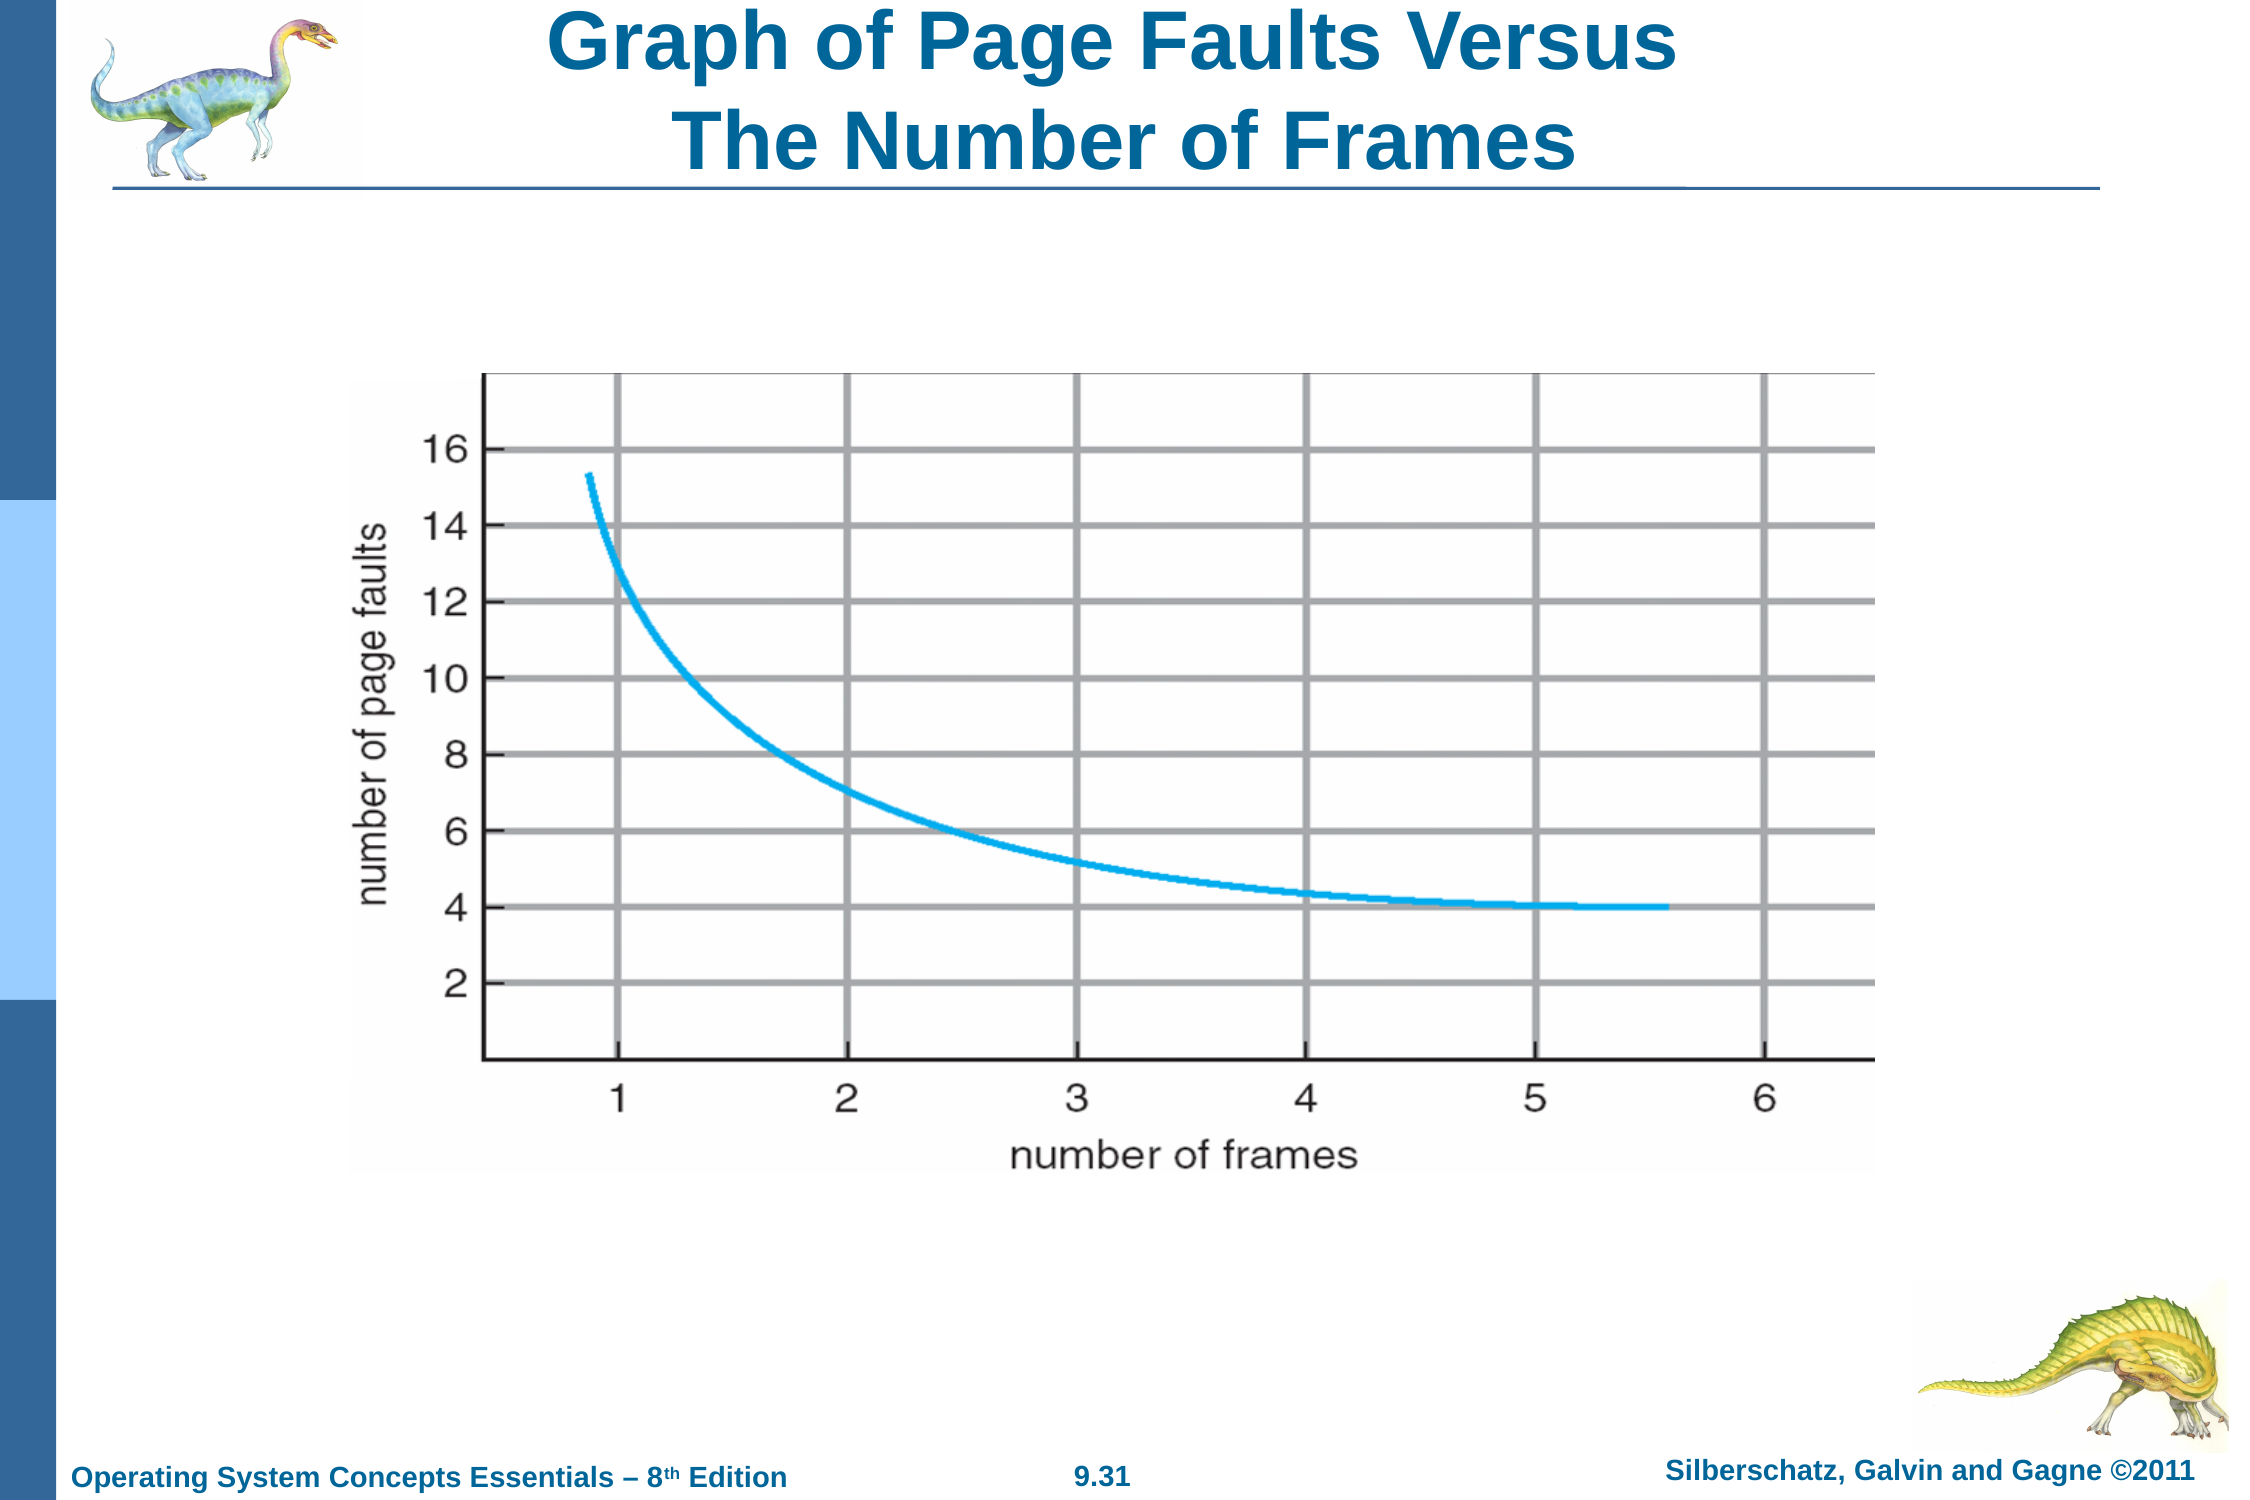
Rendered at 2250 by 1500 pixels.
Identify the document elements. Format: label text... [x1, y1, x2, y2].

title Graph of Page Faults Versus The Number of Frames [112, 70, 2138, 198]
picture [70, 0, 365, 199]
picture [1913, 1279, 2229, 1453]
picture [345, 373, 1876, 1175]
